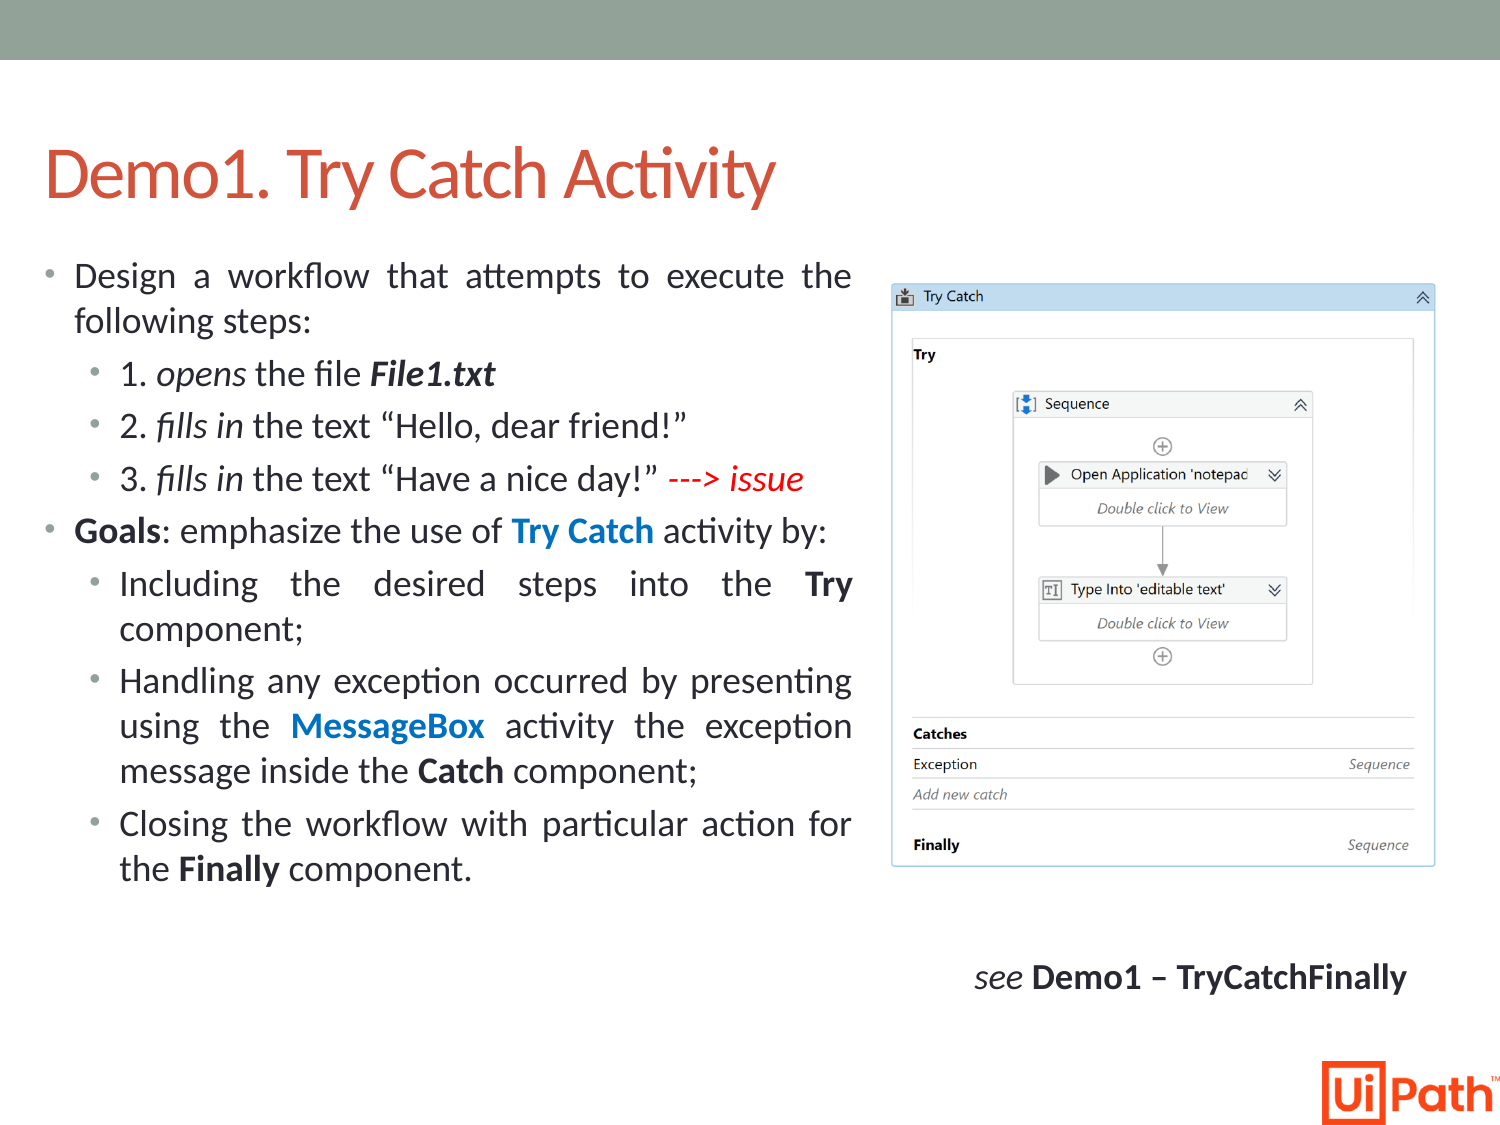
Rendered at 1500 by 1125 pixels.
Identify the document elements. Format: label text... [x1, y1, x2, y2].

list Design a workflow that attempts to execute the following steps: 1. opens the file File1.txt 2. fills in the text “Hello, dear friend!” 3. fills in the text “Have a nice day!” ---> issue Goals: emphasize the use of Try Catch activity by: Including the desired steps into the Try component; Handling any exception occurred by presenting using the MessageBox activity the exception message inside the Catch component; Closing the workflow with particular action for the Finally component. [29, 243, 869, 1044]
title Demo1. Try Catch Activity [29, 87, 1459, 250]
picture [883, 278, 1442, 870]
text_box see Demo1 – TryCatchFinally [915, 945, 1483, 1005]
picture [1322, 1061, 1500, 1125]
